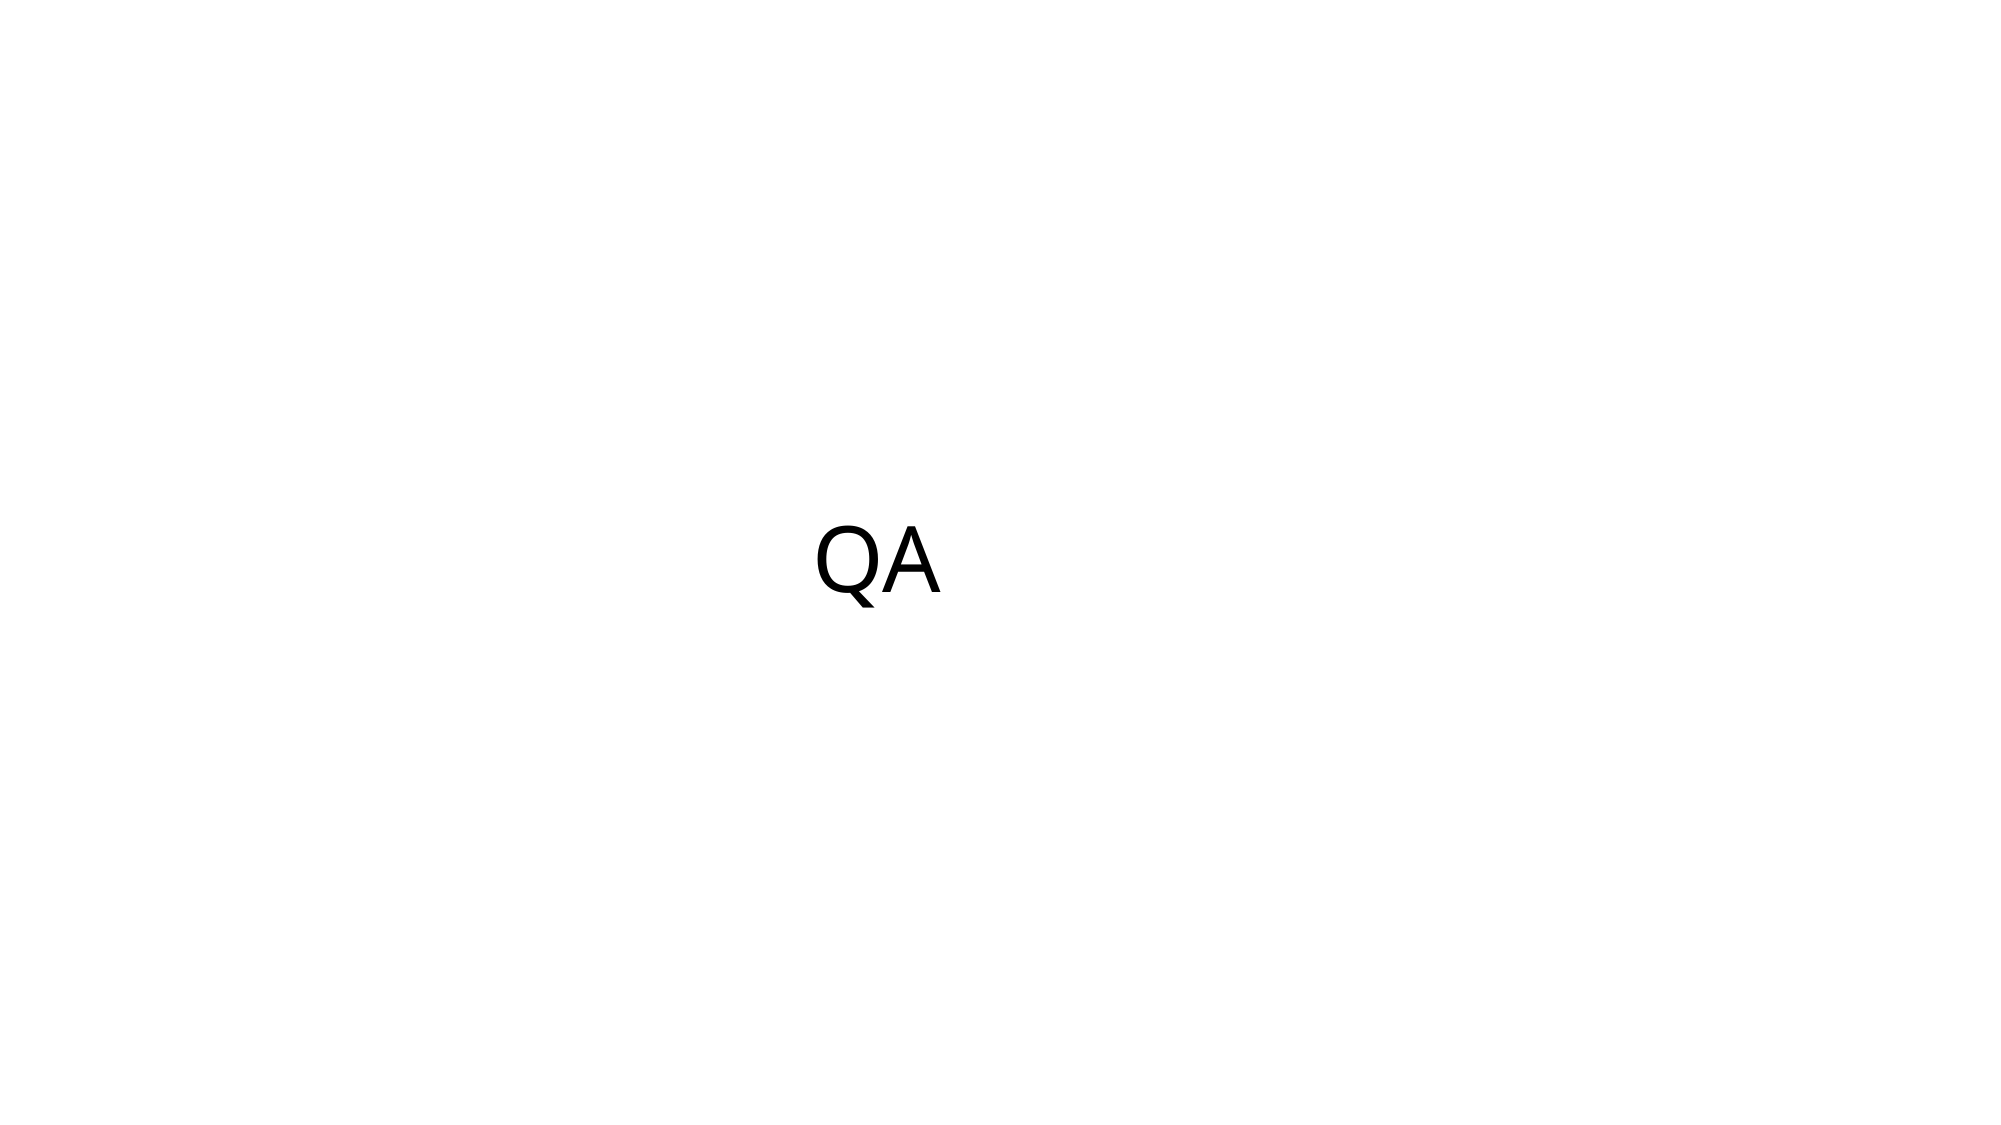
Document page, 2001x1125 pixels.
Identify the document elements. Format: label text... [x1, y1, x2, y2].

title QA [798, 453, 1245, 672]
